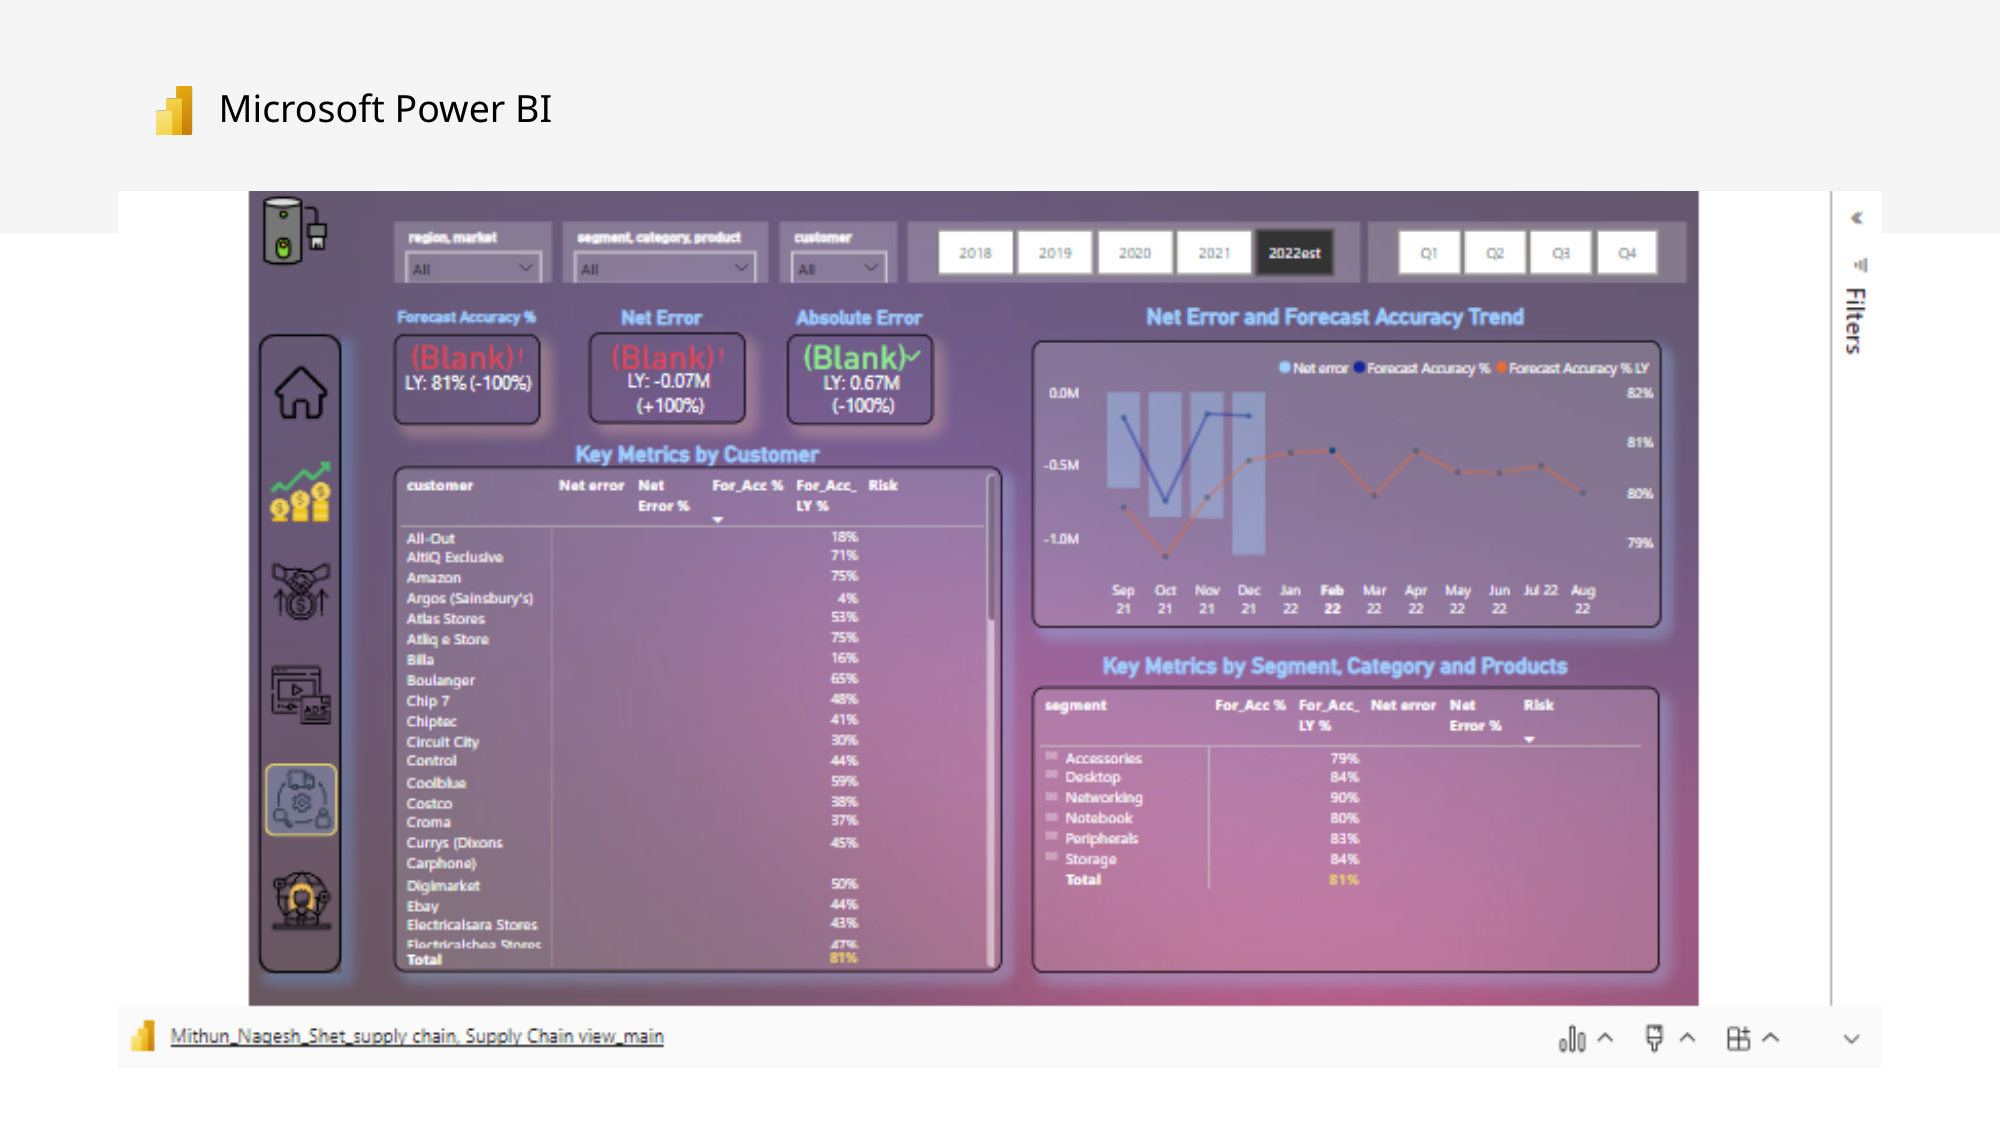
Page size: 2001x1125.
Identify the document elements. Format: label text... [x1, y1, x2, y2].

picture [149, 86, 198, 135]
title Microsoft Power BI [0, 0, 2000, 235]
picture [118, 191, 1882, 1068]
